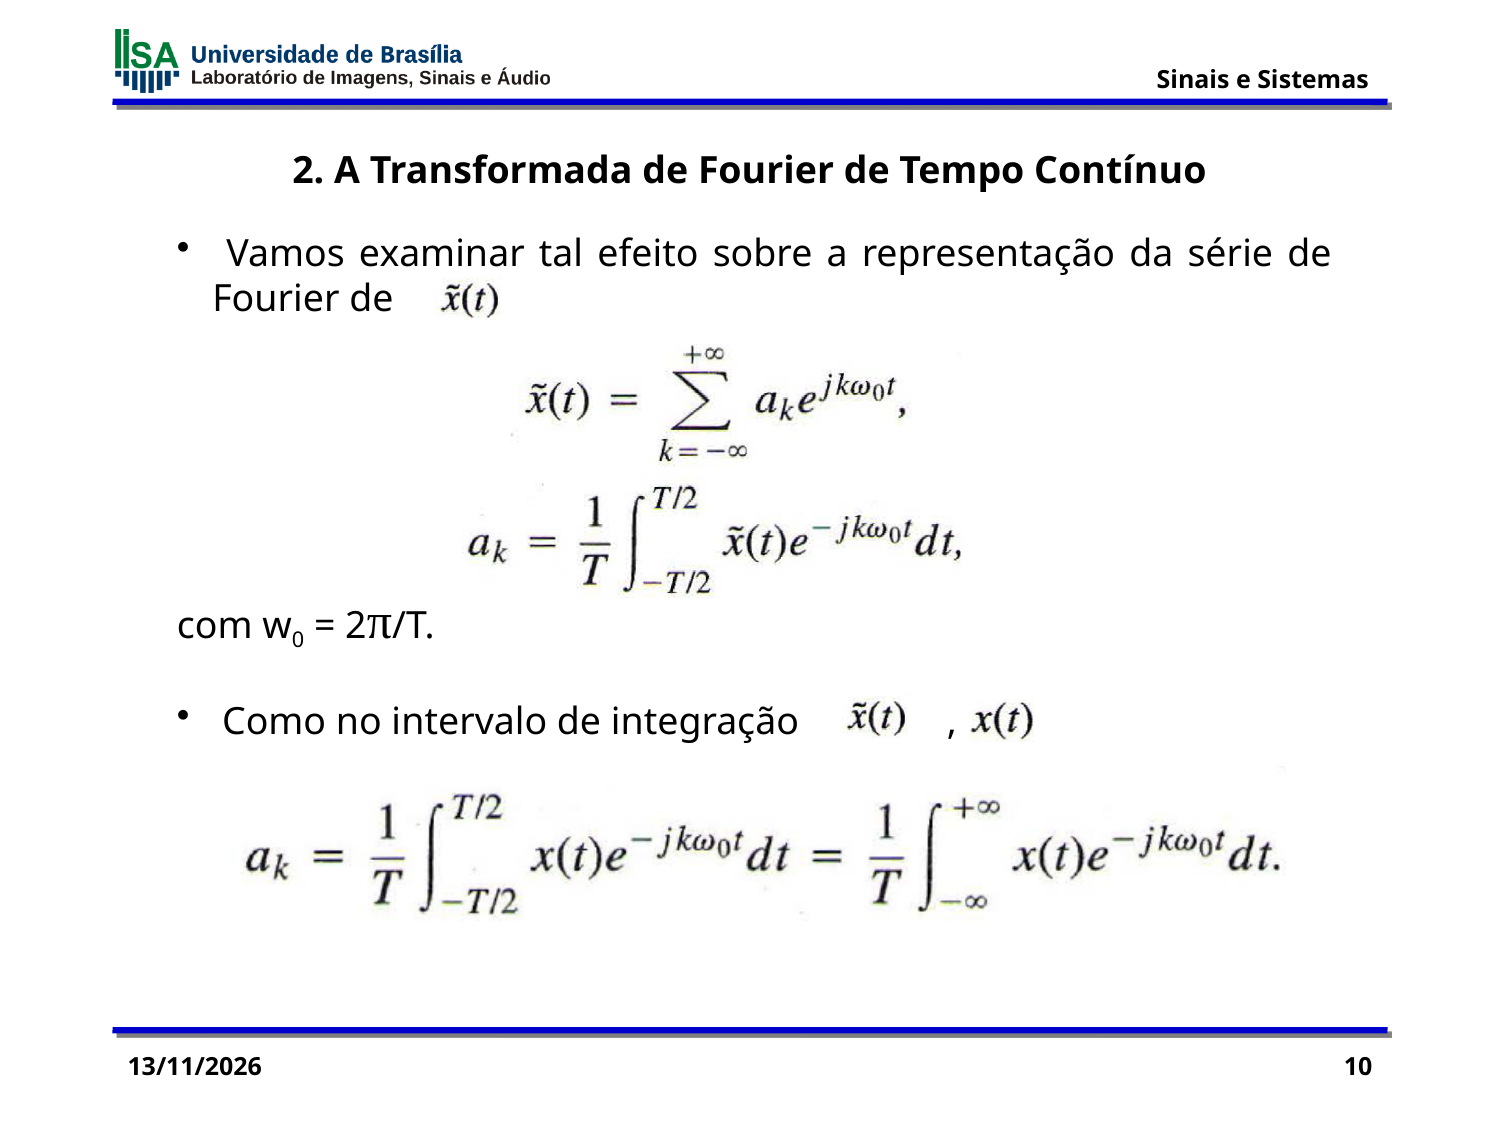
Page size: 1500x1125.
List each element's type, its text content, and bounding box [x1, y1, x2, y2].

picture [841, 694, 909, 738]
picture [115, 29, 550, 93]
slide_number 10 [1074, 1042, 1388, 1118]
picture [435, 276, 502, 320]
picture [437, 339, 963, 601]
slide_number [112, 1042, 426, 1118]
picture [223, 765, 1287, 929]
text_box Vamos examinar tal efeito sobre a representação da série de Fourier de . com w0 = 2π/T. Como no intervalo de integração = , [162, 221, 1348, 885]
text_box 2. A Transformada de Fourier de Tempo Contínuo [112, 138, 1388, 198]
picture [969, 699, 1034, 743]
